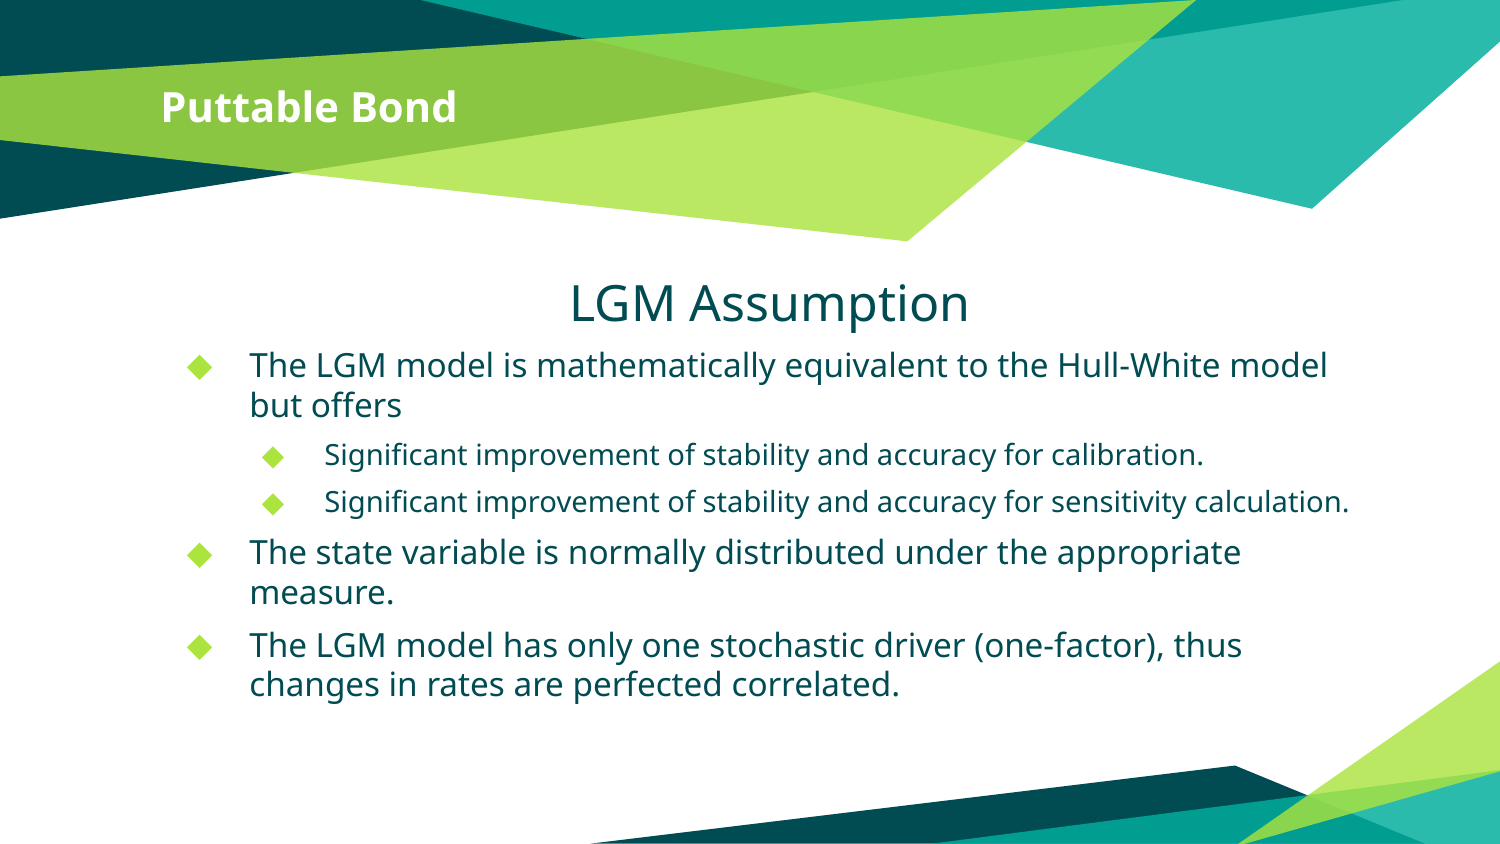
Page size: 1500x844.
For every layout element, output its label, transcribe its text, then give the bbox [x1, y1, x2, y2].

list LGM Assumption The LGM model is mathematically equivalent to the Hull-White model but offers Significant improvement of stability and accuracy for calibration. Significant improvement of stability and accuracy for sensitivity calculation. The state variable is normally distributed under the appropriate measure. The LGM model has only one stochastic driver (one-factor), thus changes in rates are perfected correlated. [159, 256, 1369, 812]
title Puttable Bond [145, 65, 1355, 162]
